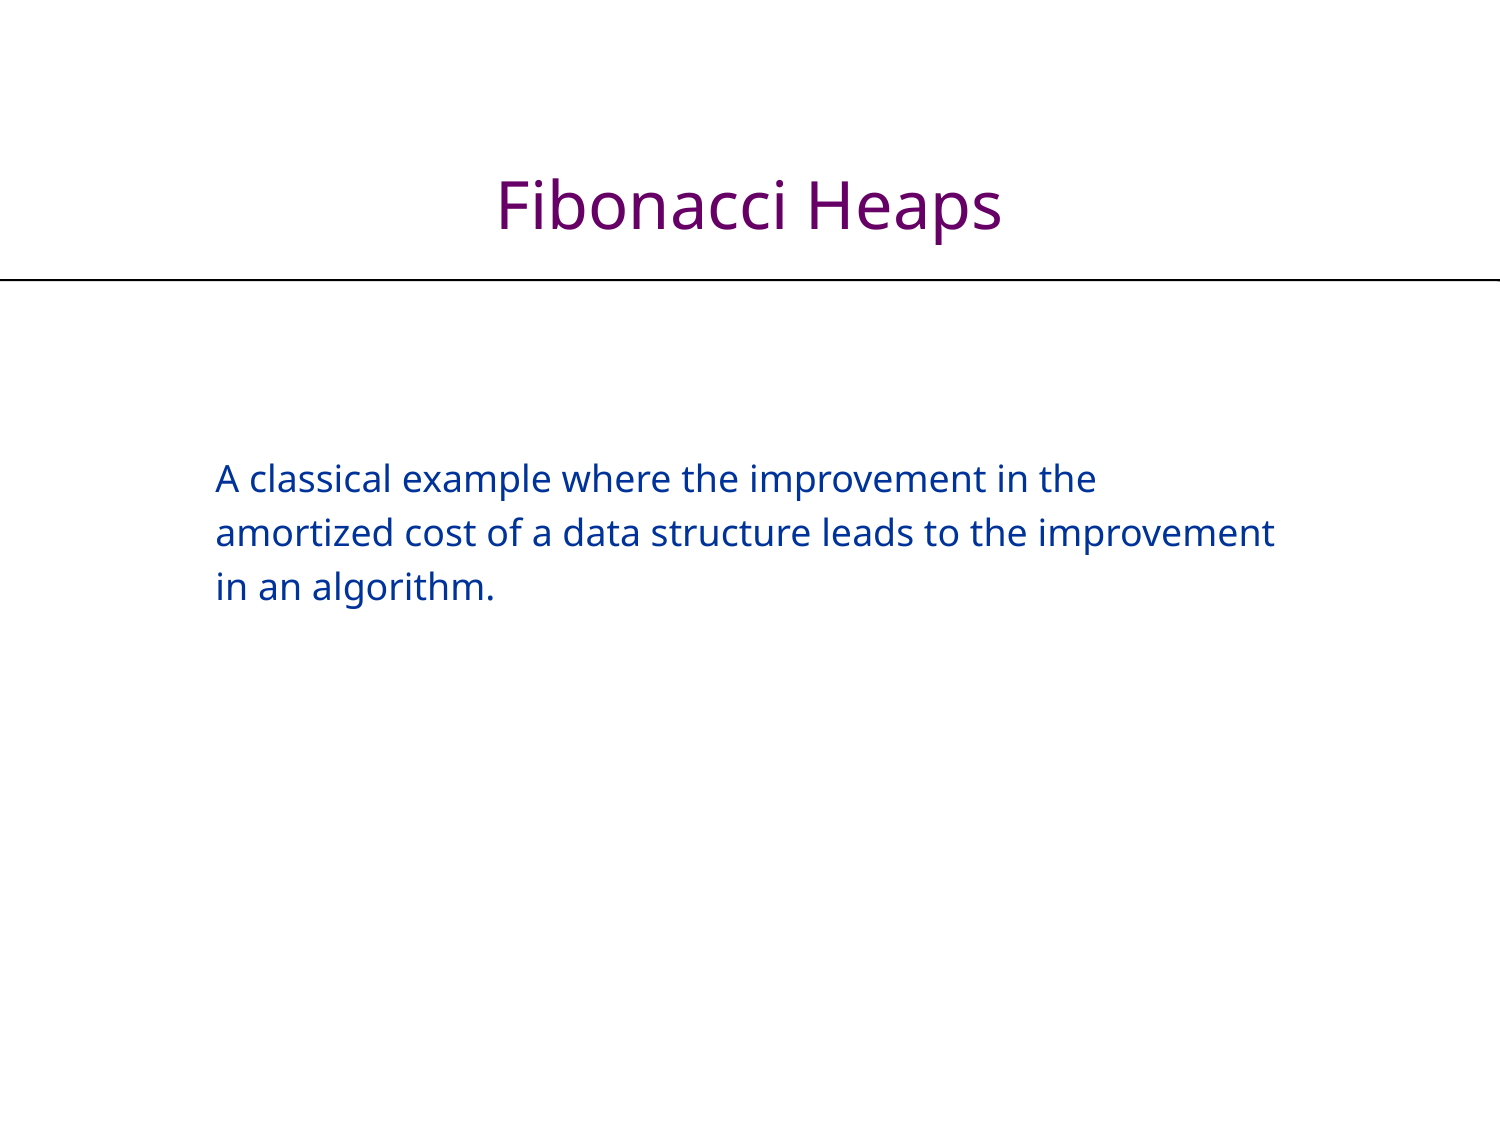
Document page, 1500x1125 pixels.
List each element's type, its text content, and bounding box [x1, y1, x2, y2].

title Fibonacci Heaps [0, 0, 1500, 250]
subtitle A classical example where the improvement in the amortized cost of a data structure leads to the improvement in an algorithm. [200, 438, 1300, 946]
